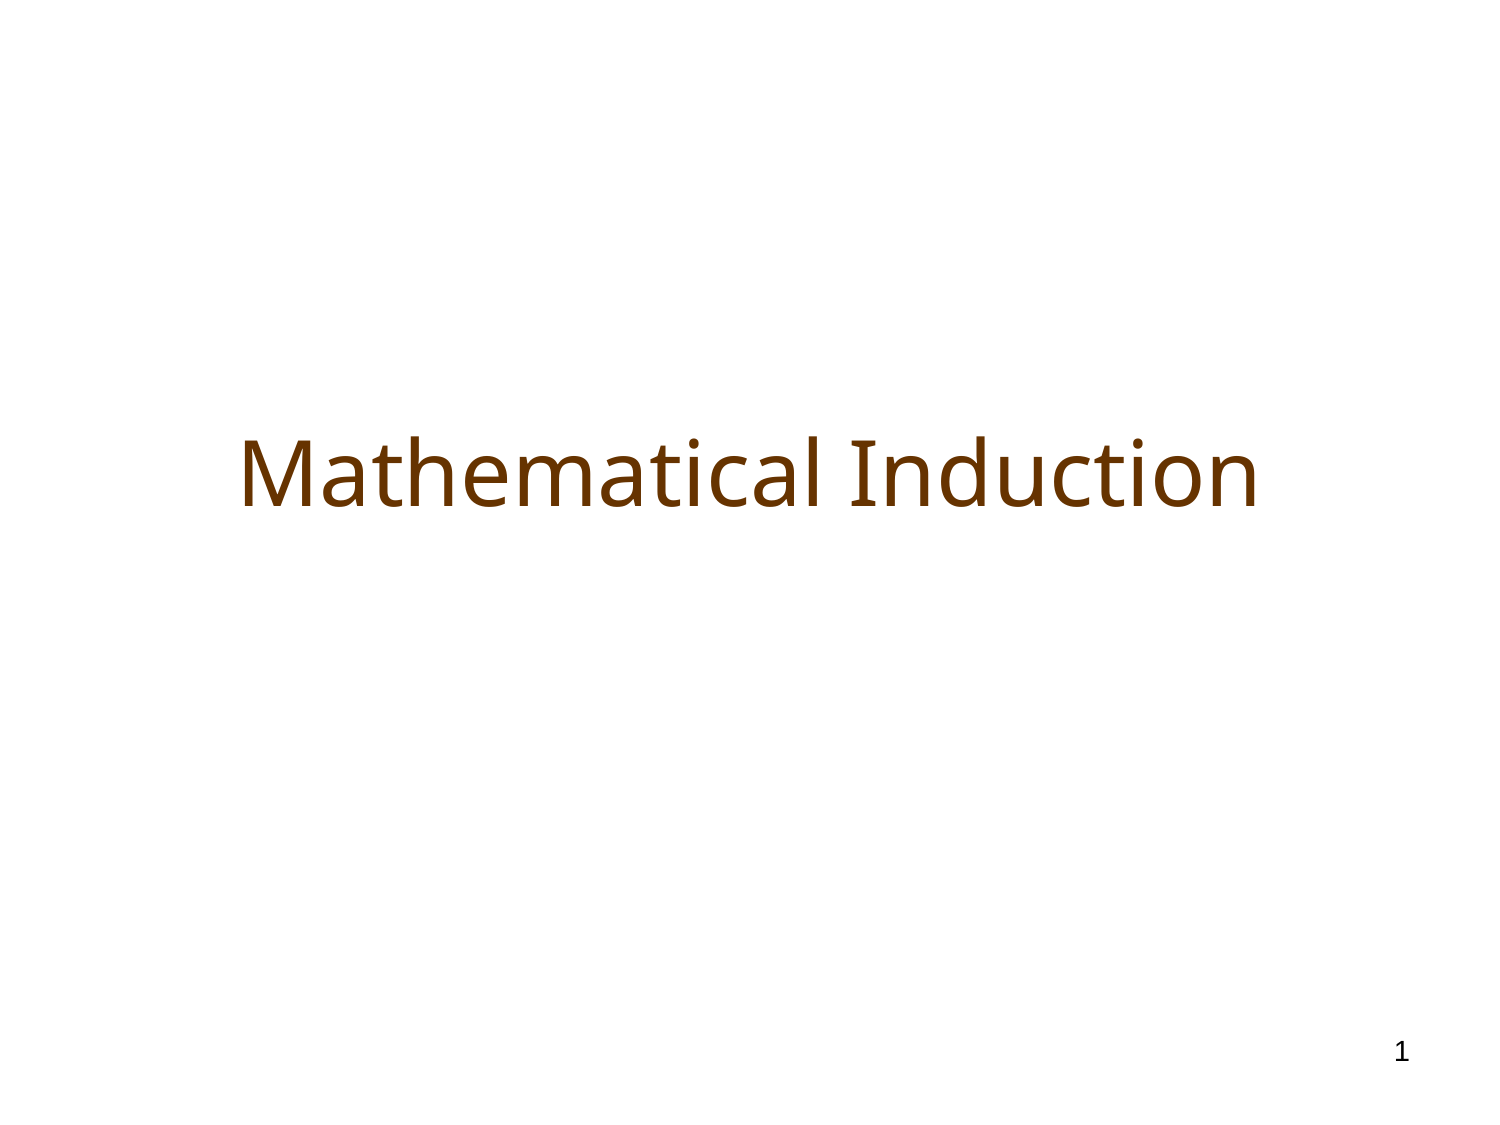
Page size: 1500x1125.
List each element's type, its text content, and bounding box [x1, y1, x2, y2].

title Mathematical Induction [112, 349, 1388, 591]
slide_number 1 [1074, 1024, 1426, 1103]
